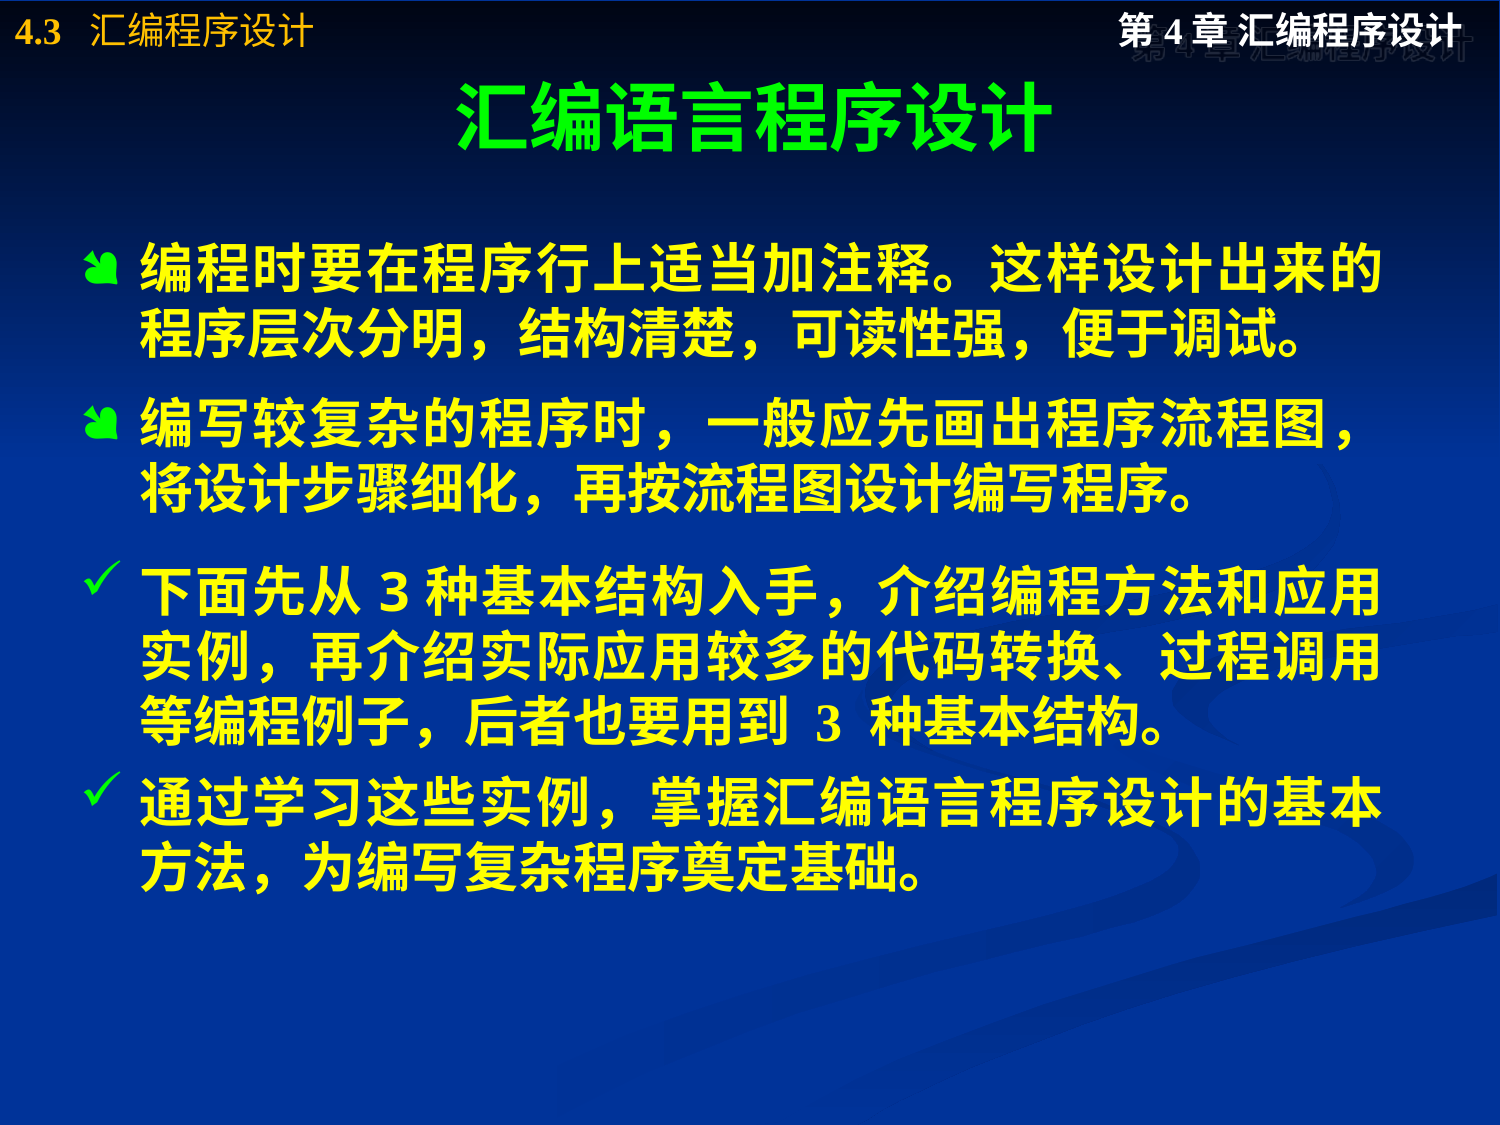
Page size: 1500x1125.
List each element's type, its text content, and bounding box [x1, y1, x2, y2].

list 编程时要在程序行上适当加注释。这样设计出来的程序层次分明，结构清楚，可读性强，便于调试。 编写较复杂的程序时，一般应先画出程序流程图，将设计步骤细化，再按流程图设计编写程序。 下面先从3种基本结构入手，介绍编程方法和应用实例，再介绍实际应用较多的代码转换、过程调用等编程例子，后者也要用到 3 种基本结构。 通过学习这些实例，掌握汇编语言程序设计的基本方法，为编写复杂程序奠定基础。 [64, 226, 1401, 1030]
title 汇编语言程序设计 [78, 60, 1430, 172]
